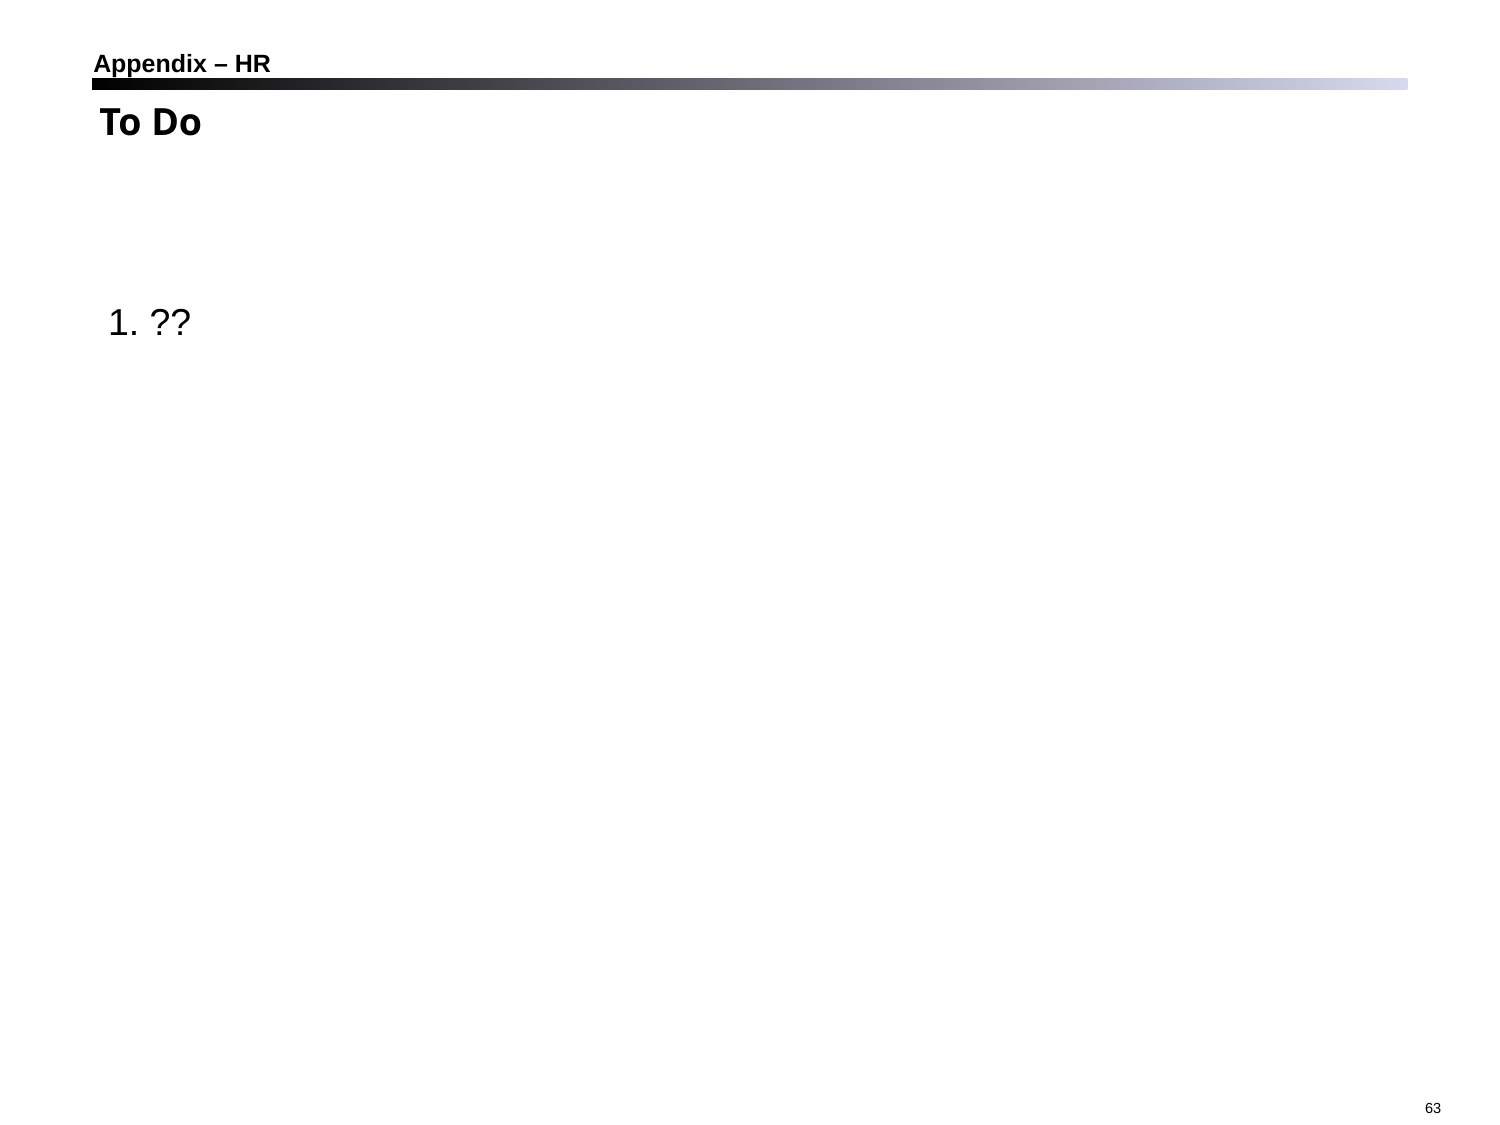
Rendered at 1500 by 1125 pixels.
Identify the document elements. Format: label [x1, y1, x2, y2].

text_box [99, 91, 1500, 225]
text_box [93, 290, 1400, 351]
text_box [93, 47, 361, 78]
